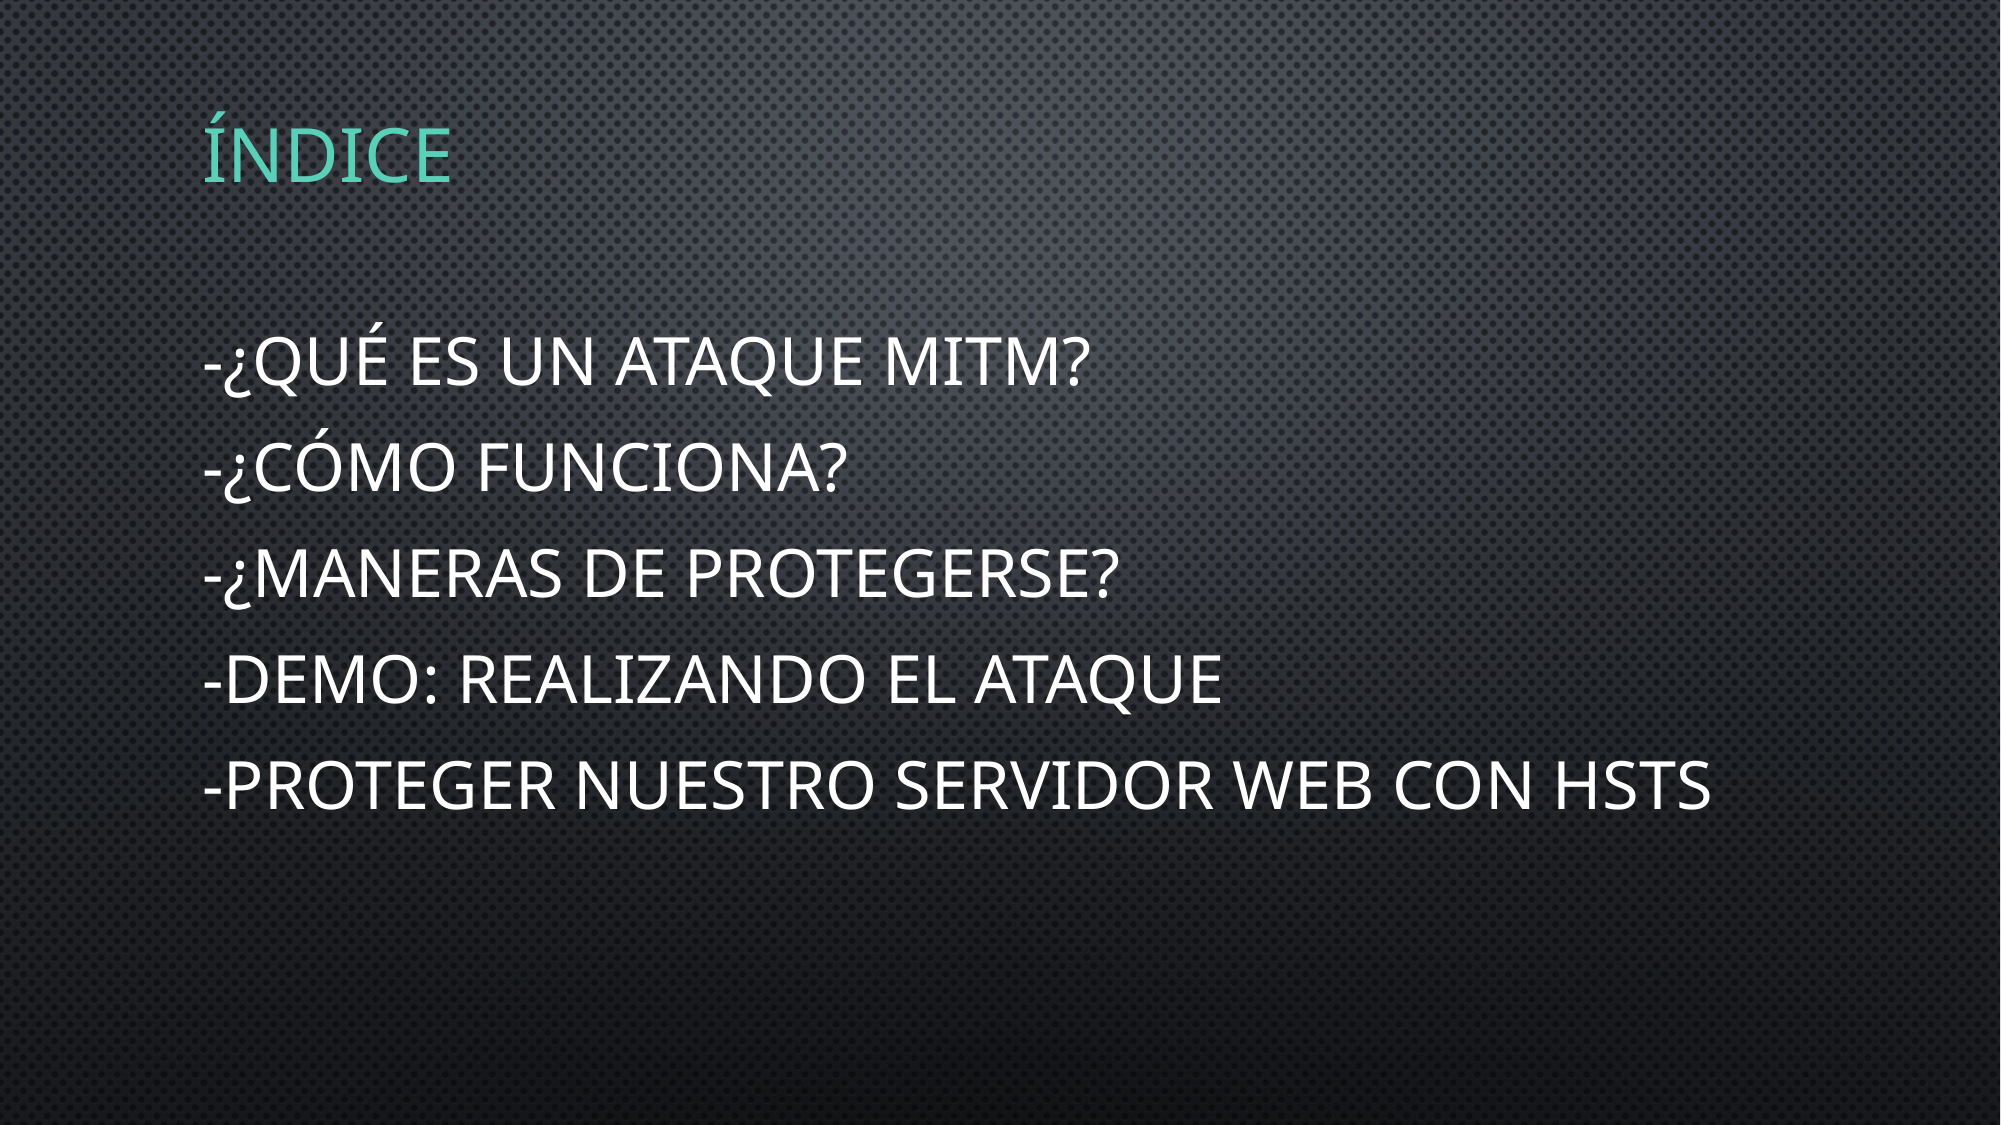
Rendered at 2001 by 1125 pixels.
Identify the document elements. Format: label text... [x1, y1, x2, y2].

title índice [187, 61, 1813, 244]
list -¿Qué es un ataque mitm? -¿Cómo funciona? -¿Maneras de protegerse? -Demo: realizando el ataque -Proteger nuestro servidor web con HSTS [187, 311, 1813, 979]
